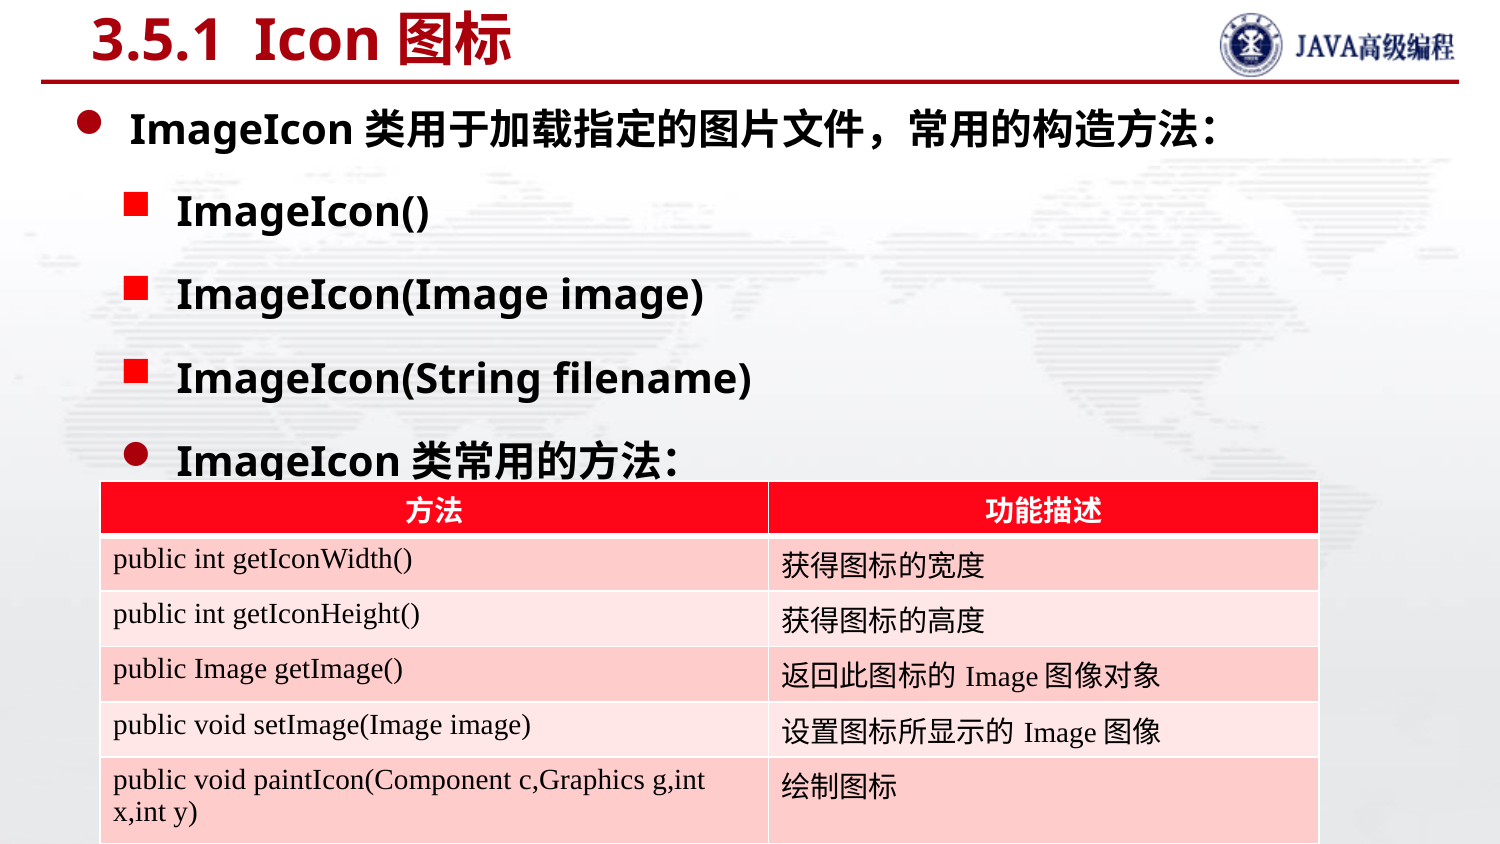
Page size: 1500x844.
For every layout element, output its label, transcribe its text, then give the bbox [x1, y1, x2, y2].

table_cell 获得图标的宽度 [769, 539, 1318, 590]
table_cell public void paintIcon(Component c,Graphics g,int x,int y) [101, 758, 768, 843]
table_cell public int getIconHeight() [101, 592, 768, 646]
table_cell public int getIconWidth() [101, 539, 768, 590]
text_box ImageIcon() ImageIcon(Image image) ImageIcon(String filename) ImageIcon类常用的方法： [105, 152, 1452, 411]
picture [0, 0, 1500, 844]
list ImageIcon类用于加载指定的图片文件，常用的构造方法： [58, 70, 1406, 177]
table_cell 设置图标所显示的Image图像 [769, 703, 1318, 756]
table_cell 返回此图标的Image图像对象 [769, 647, 1318, 701]
table_cell public void setImage(Image image) [101, 703, 768, 756]
table_cell 绘制图标 [769, 758, 1318, 843]
table_cell public Image getImage() [101, 647, 768, 701]
table_header 方法 [101, 482, 768, 533]
title 3.5.1 Icon图标 [76, 2, 1105, 71]
table_cell 获得图标的高度 [769, 592, 1318, 646]
table_header 功能描述 [769, 482, 1318, 533]
